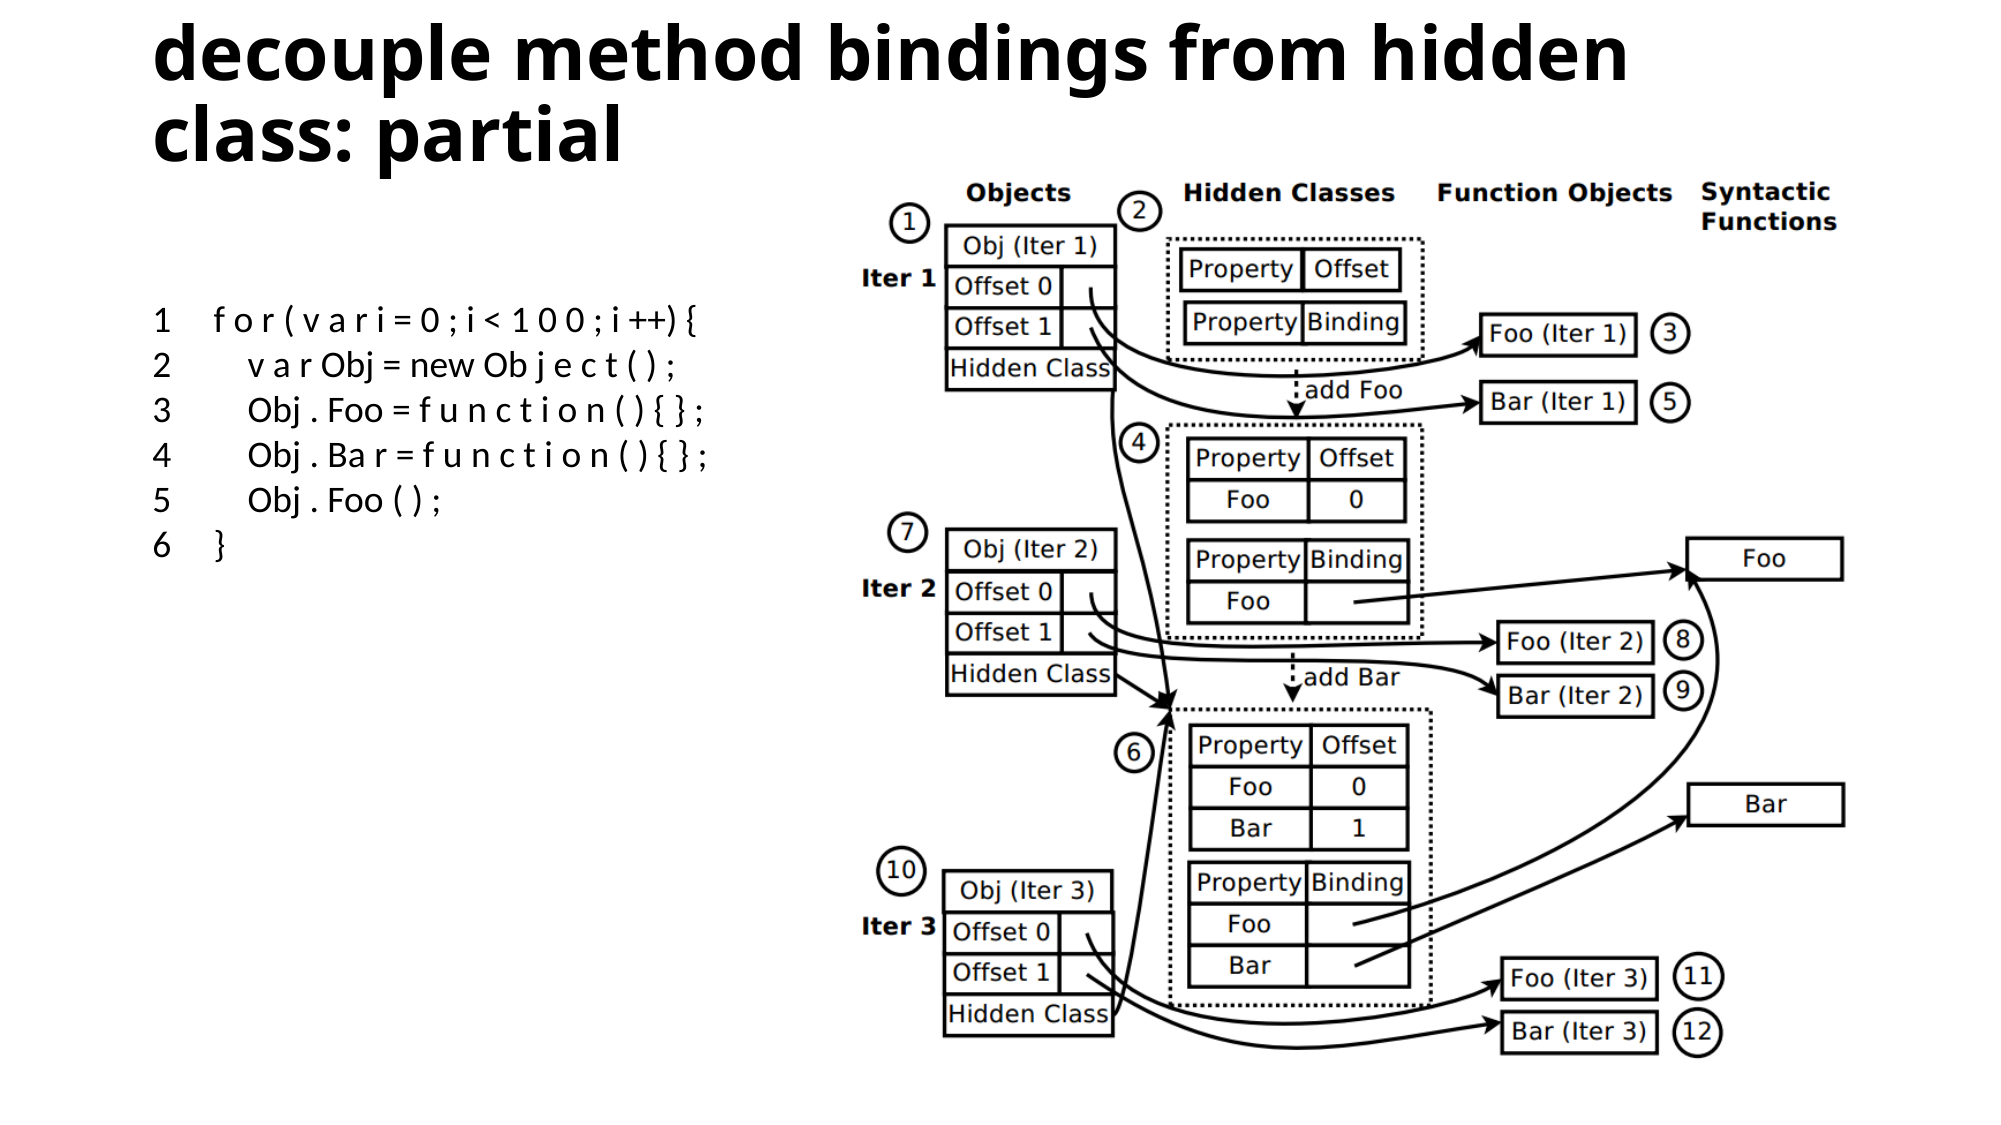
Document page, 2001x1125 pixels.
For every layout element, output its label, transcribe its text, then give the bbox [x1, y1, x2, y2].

picture [846, 162, 1863, 1080]
title decouple method bindings from hidden class: partial [137, 0, 1863, 206]
text_box 1 f o r ( v a r i = 0 ; i < 1 0 0 ; i ++) { 2 v a r Obj = new Ob j e c t ( ) ; 3 Obj . Foo = f u n c t i o n ( ) { } ; 4 Obj . Ba r = f u n c t i o n ( ) { } ; 5 Obj . Foo ( ) ; 6 } [137, 287, 846, 573]
